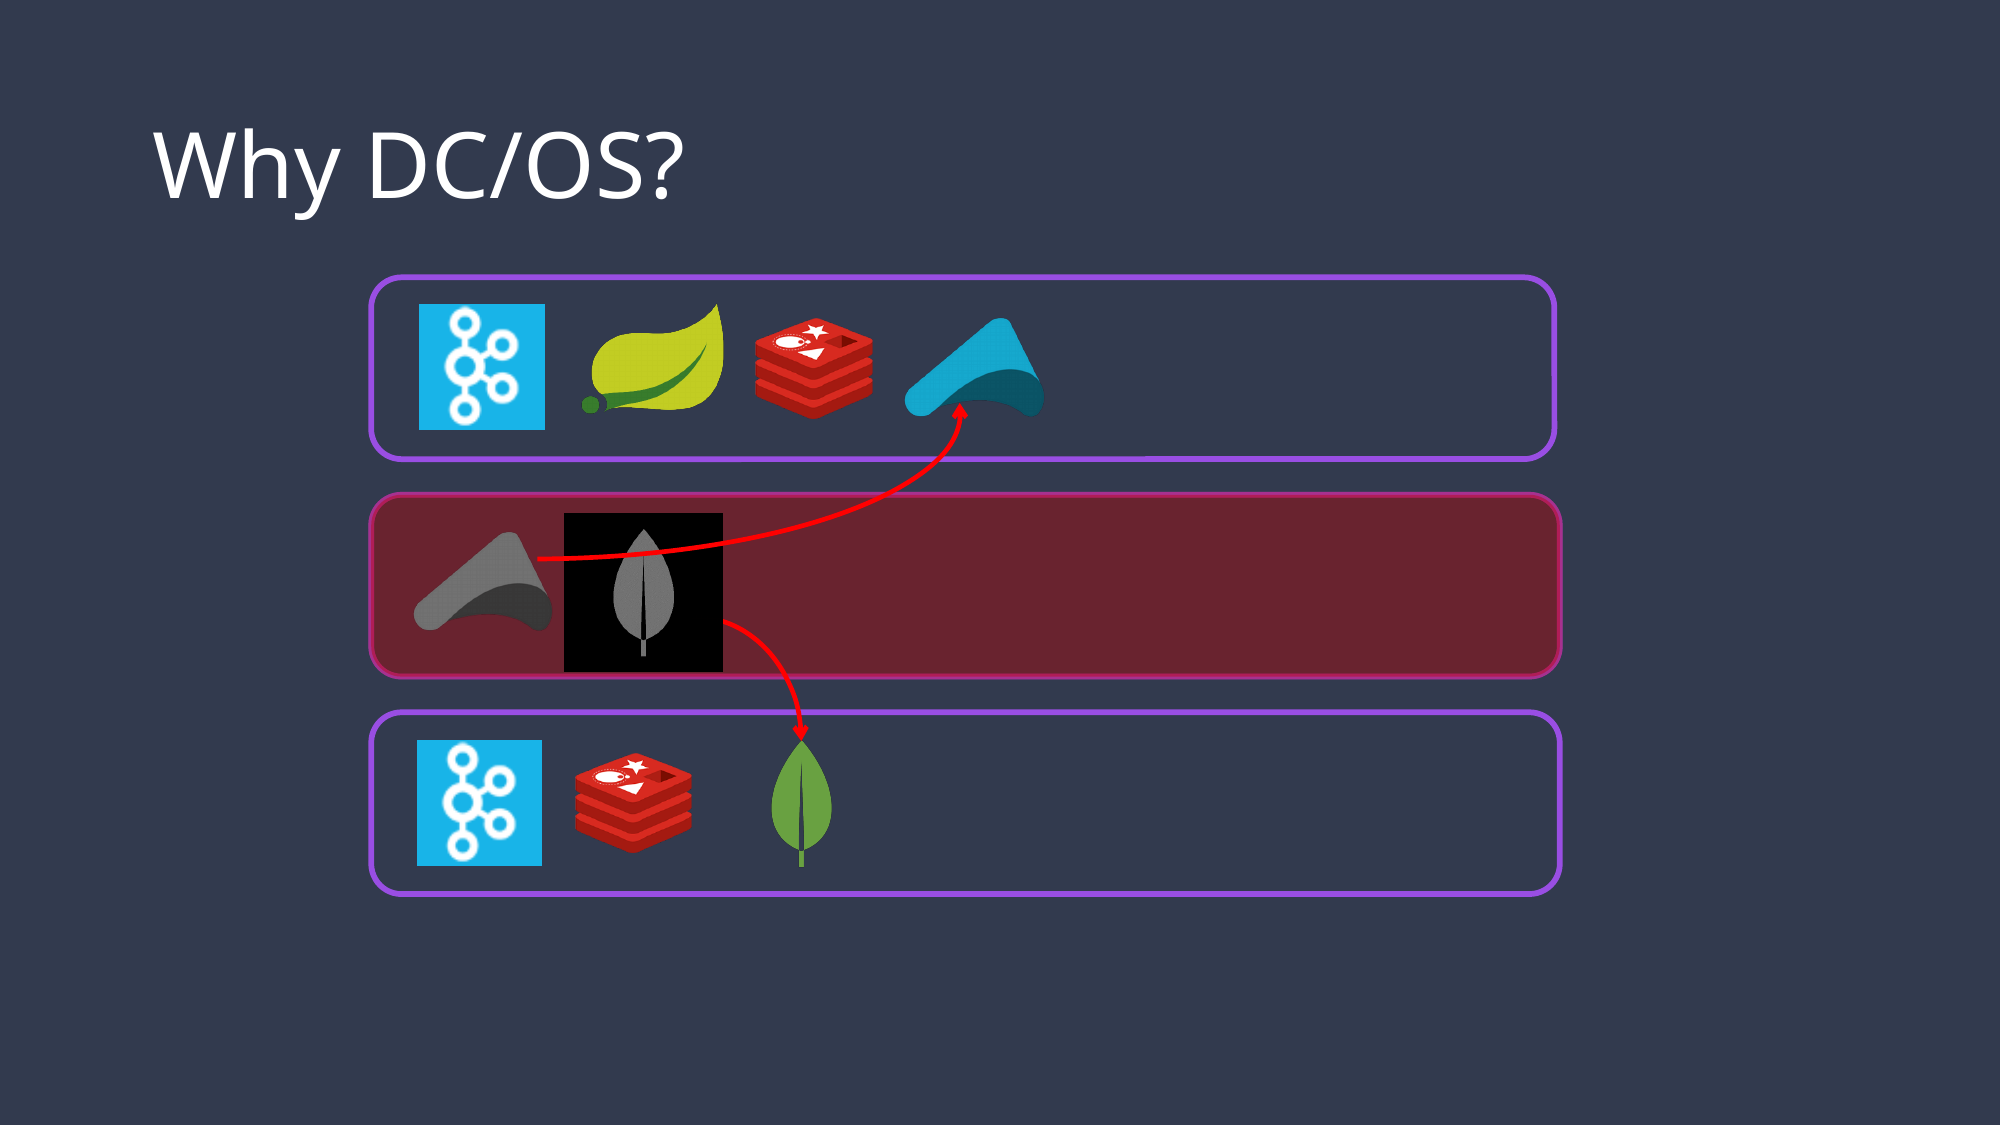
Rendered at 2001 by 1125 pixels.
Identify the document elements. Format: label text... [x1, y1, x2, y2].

picture [419, 304, 545, 430]
text_box [723, 493, 1561, 678]
picture [564, 513, 723, 672]
picture [556, 753, 707, 854]
title Why DC/OS? [137, 59, 1863, 278]
picture [722, 723, 881, 883]
picture [571, 297, 734, 419]
picture [898, 291, 1050, 443]
picture [737, 318, 888, 419]
text_box [370, 711, 1561, 896]
text_box [692, 620, 801, 742]
picture [406, 505, 558, 657]
picture [417, 740, 542, 866]
text_box [370, 493, 692, 678]
text_box [370, 276, 1556, 461]
text_box [529, 404, 952, 560]
